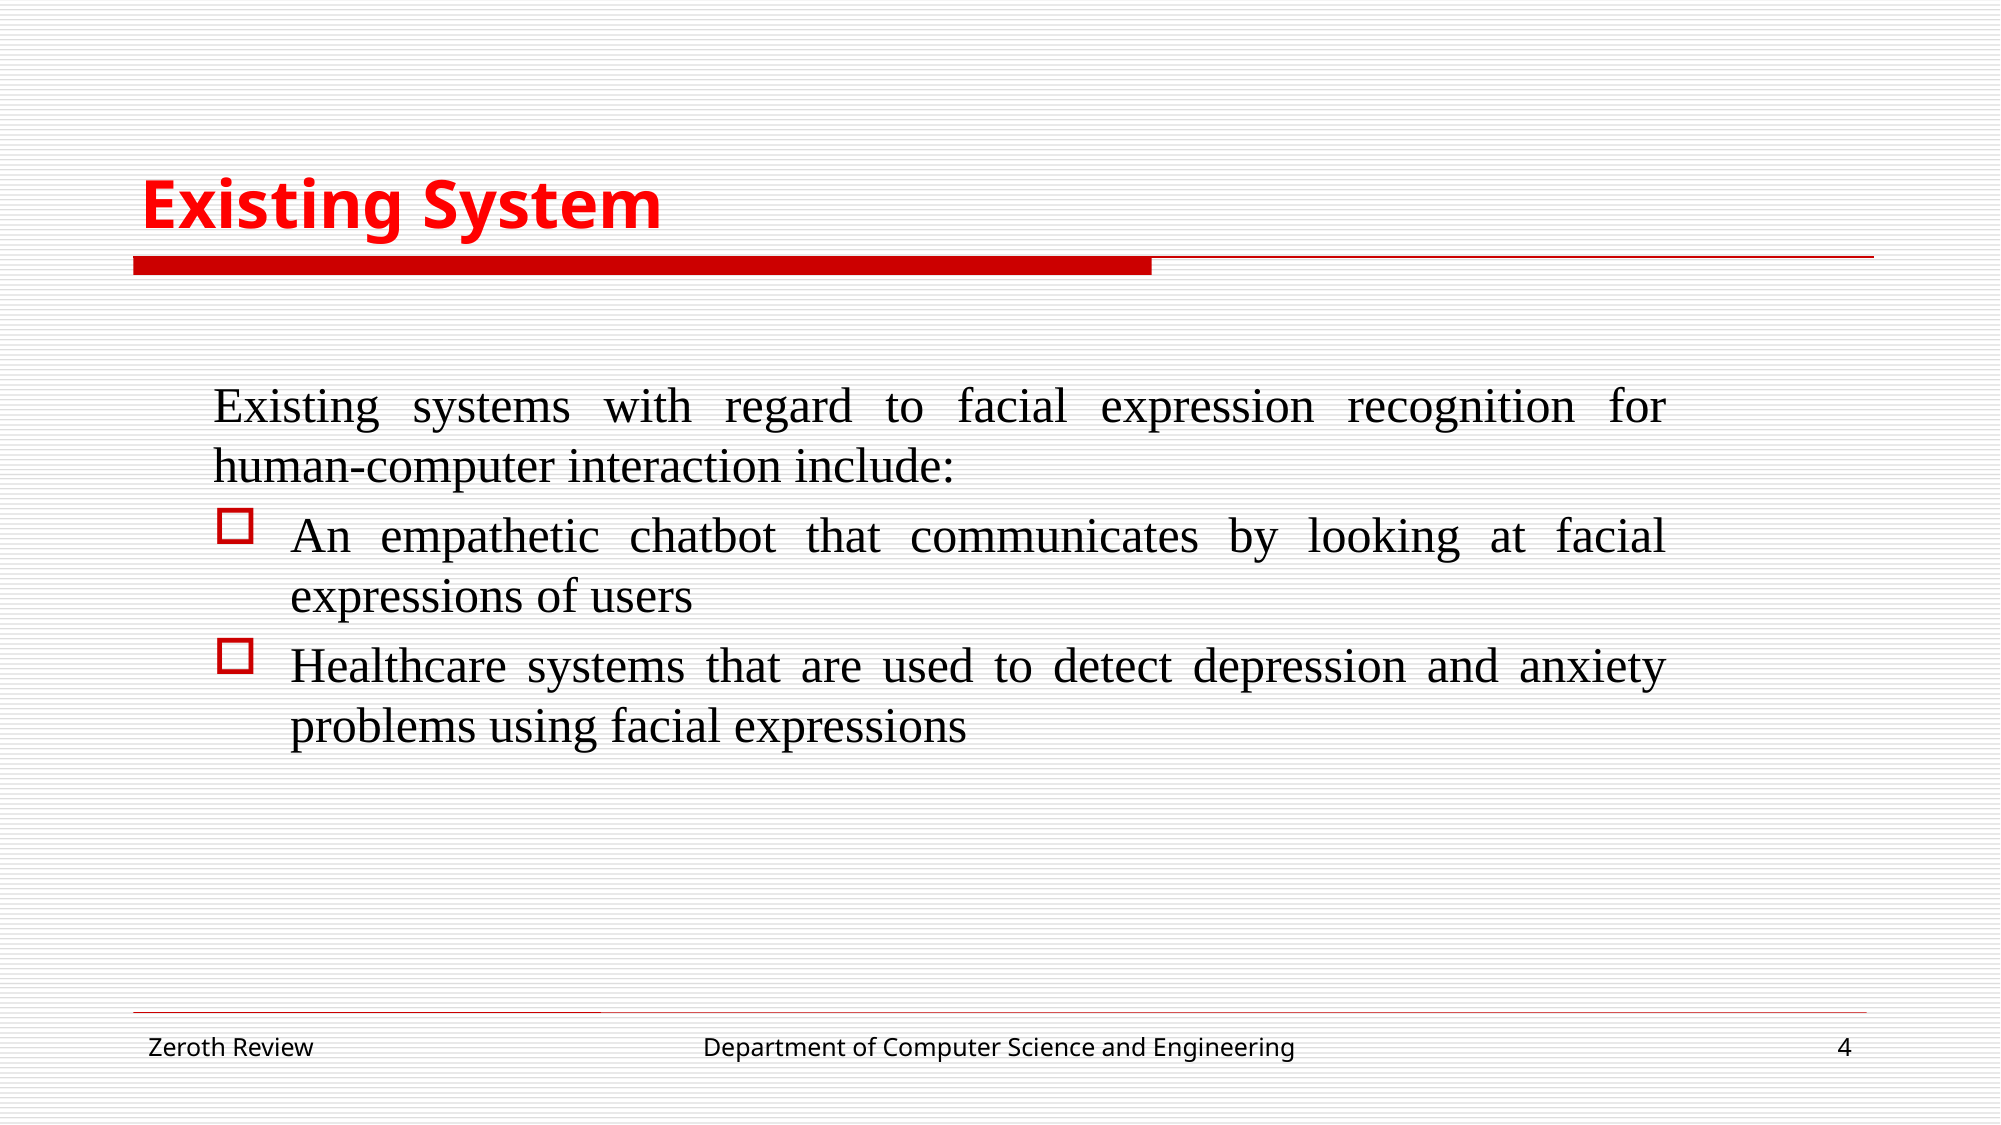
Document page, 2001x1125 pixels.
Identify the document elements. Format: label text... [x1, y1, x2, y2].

title Existing System [125, 50, 1876, 250]
picture [0, 0, 2001, 1125]
footer Department of Computer Science and Engineering [683, 1024, 1317, 1103]
slide_number 4 [1433, 1024, 1867, 1103]
slide_number Zeroth Review [133, 1024, 567, 1103]
list Existing systems with regard to facial expression recognition for human-computer interaction include: An empathetic chatbot that communicates by looking at facial expressions of users Healthcare systems that are used to detect depression and anxiety problems using facial expressions [198, 365, 1683, 1025]
